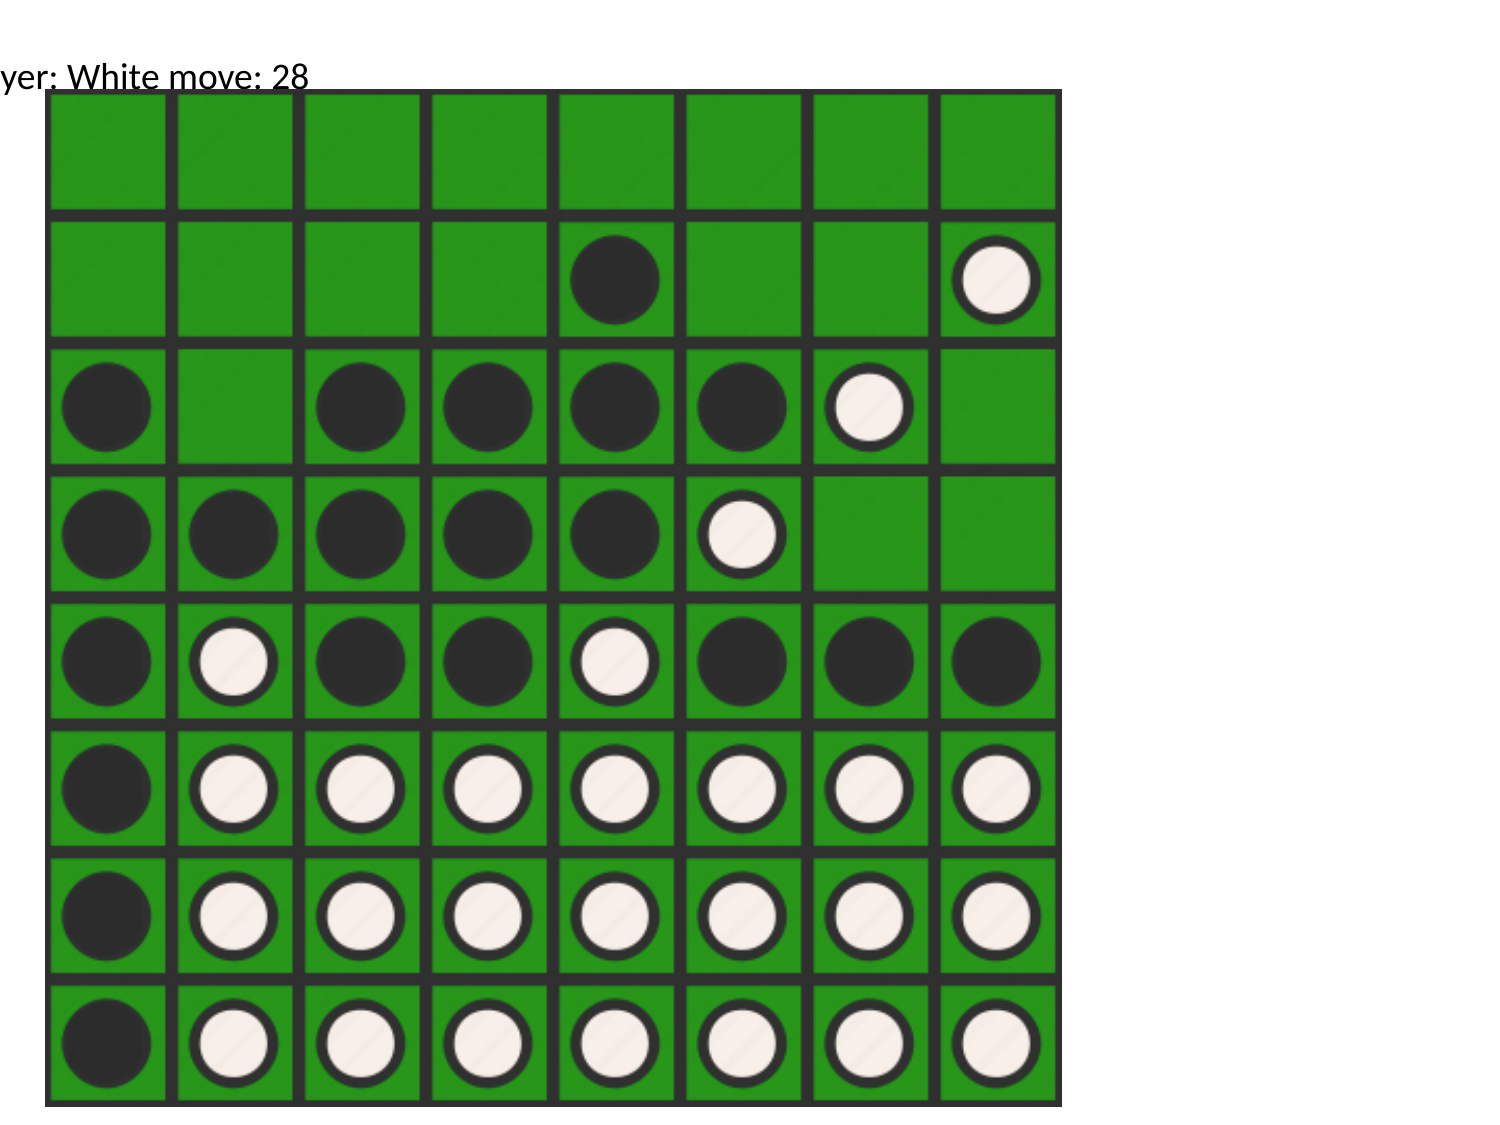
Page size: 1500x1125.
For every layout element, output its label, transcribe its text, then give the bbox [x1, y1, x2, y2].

text_box turn: 42 player: White move: 28 [0, 44, 325, 105]
picture [44, 89, 1062, 1107]
